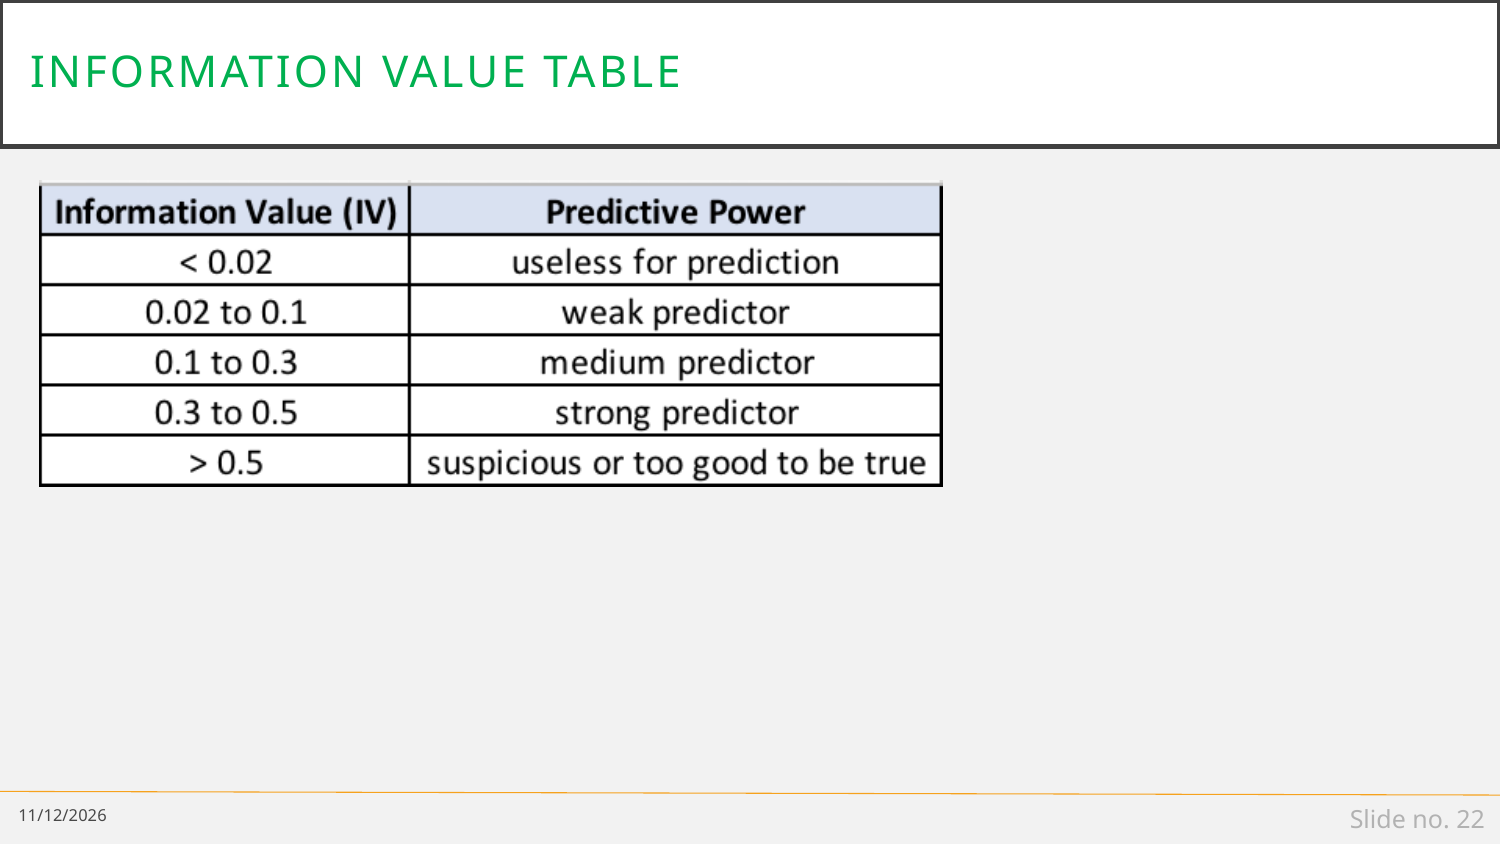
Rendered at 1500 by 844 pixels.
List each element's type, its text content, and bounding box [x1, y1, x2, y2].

slide_number Slide no. 22 [1162, 797, 1500, 843]
picture [39, 180, 943, 487]
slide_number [0, 796, 122, 837]
title Information value table [0, 0, 1500, 149]
